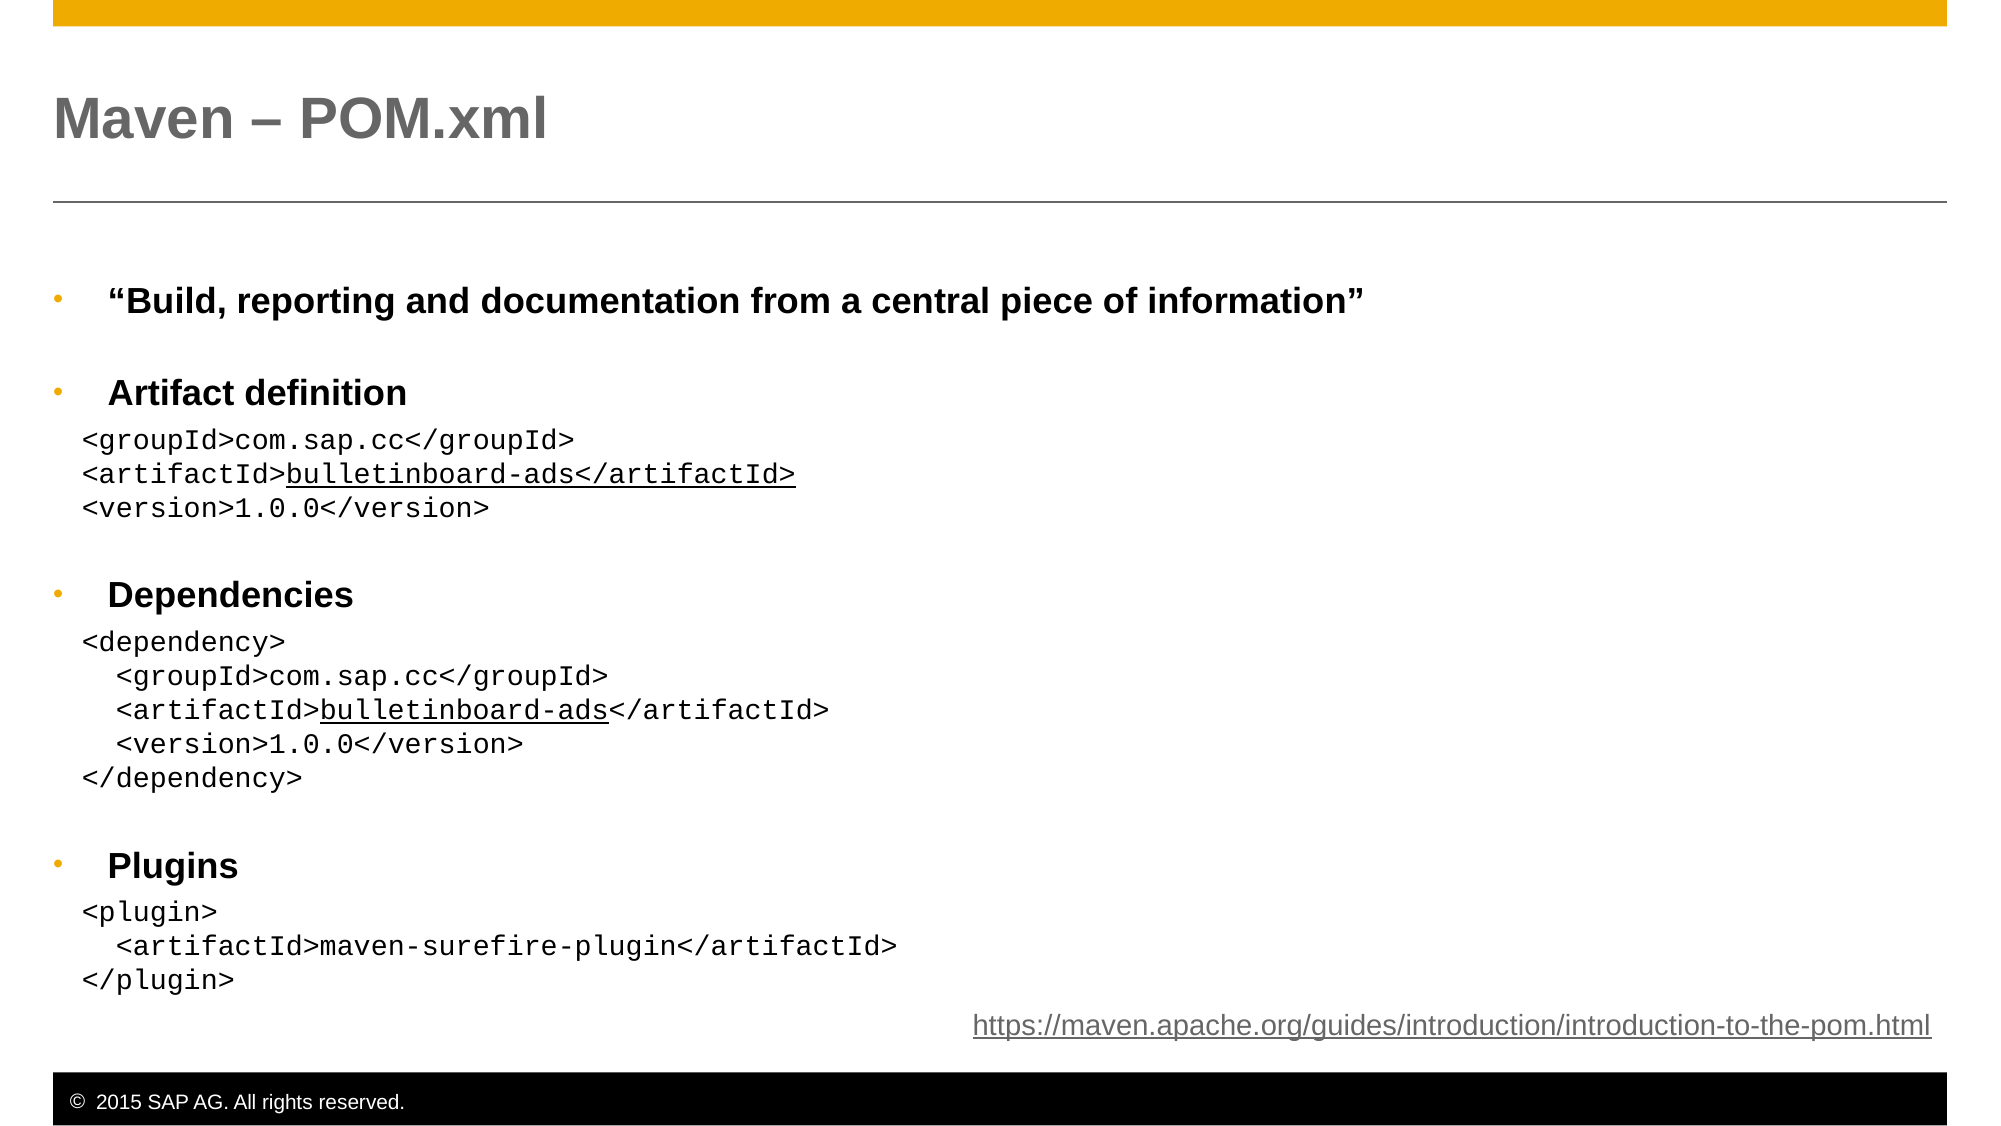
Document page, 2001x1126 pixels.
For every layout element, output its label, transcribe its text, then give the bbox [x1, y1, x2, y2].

text_box https://maven.apache.org/guides/introduction/introduction-to-the-pom.html [905, 998, 1947, 1049]
title Maven – POM.xml [53, 53, 1947, 178]
list “Build, reporting and documentation from a central piece of information” Artifact definition <groupId>com.sap.cc</groupId> <artifactId>bulletinboard-ads</artifactId> <version>1.0.0</version> Dependencies <dependency> <groupId>com.sap.cc</groupId> <artifactId>bulletinboard-ads</artifactId> <version>1.0.0</version> </dependency> Plugins <plugin> <artifactId>maven-surefire-plugin</artifactId> </plugin> [53, 277, 1947, 998]
